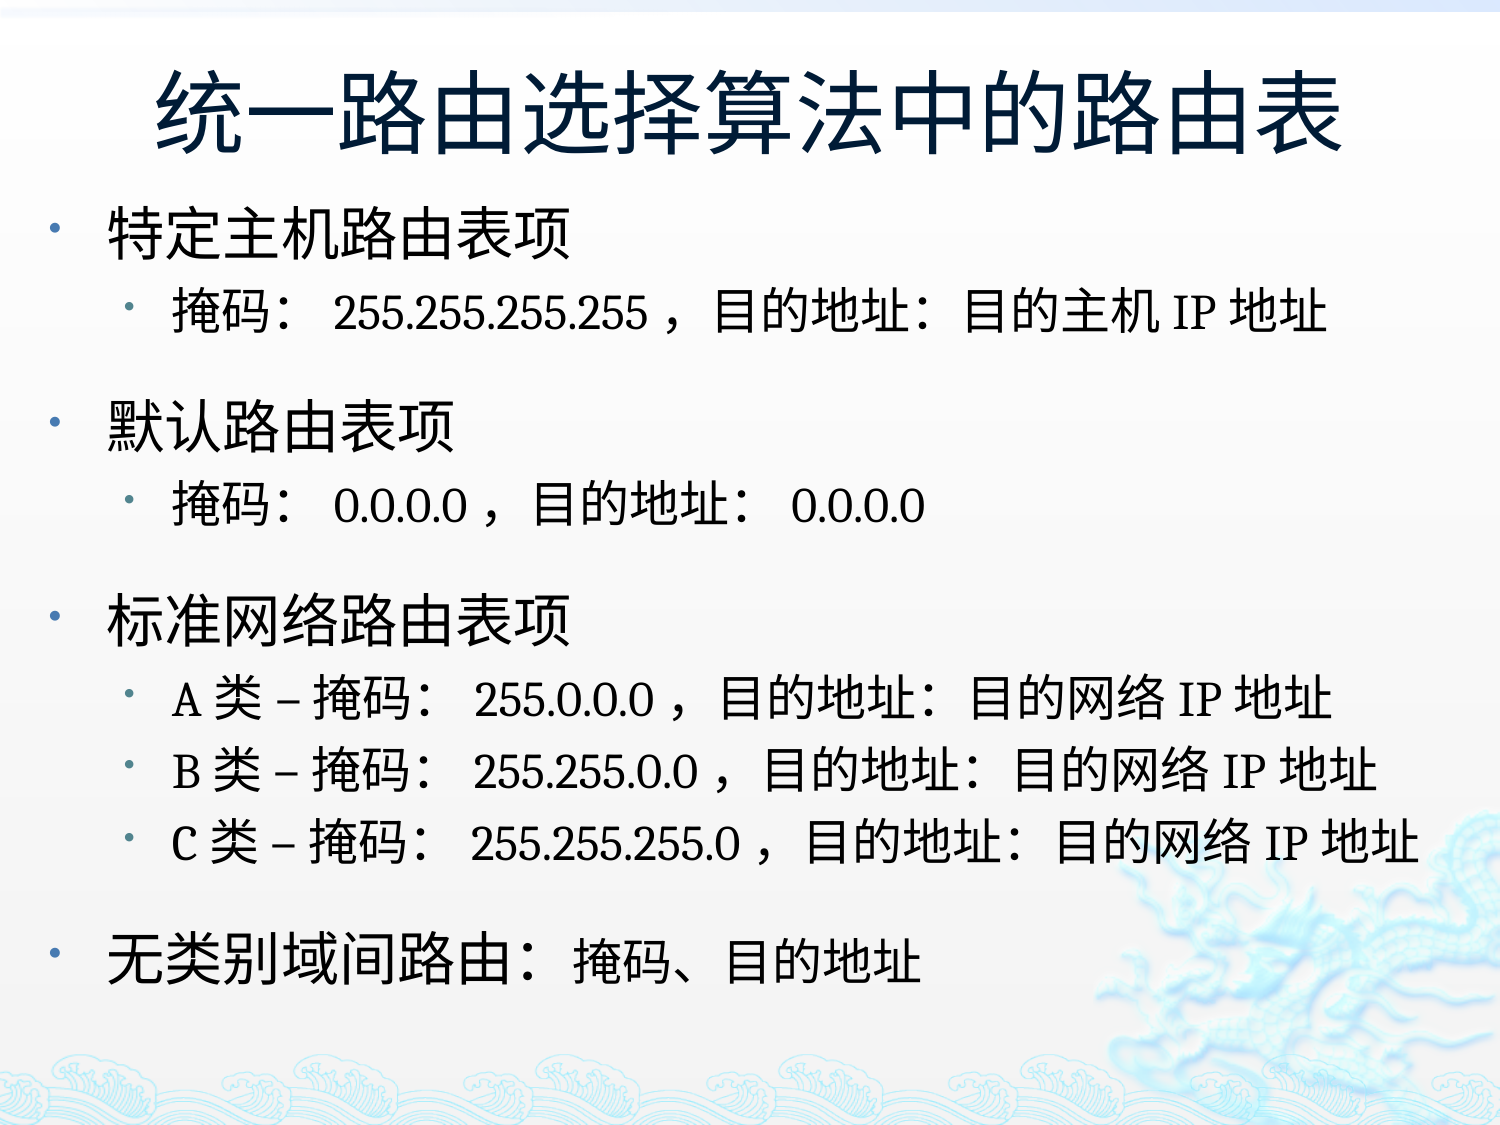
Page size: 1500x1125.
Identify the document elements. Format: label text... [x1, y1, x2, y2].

list 特定主机路由表项 掩码：255.255.255.255，目的地址：目的主机IP地址 默认路由表项 掩码：0.0.0.0，目的地址：0.0.0.0 标准网络路由表项 A类 – 掩码：255.0.0.0，目的地址：目的网络IP地址 B类 – 掩码：255.255.0.0，目的地址：目的网络IP地址 C类 – 掩码：255.255.255.0，目的地址：目的网络IP地址 无类别域间路由：掩码、目的地址 [35, 175, 1477, 1102]
title 统一路由选择算法中的路由表 [75, 45, 1425, 175]
